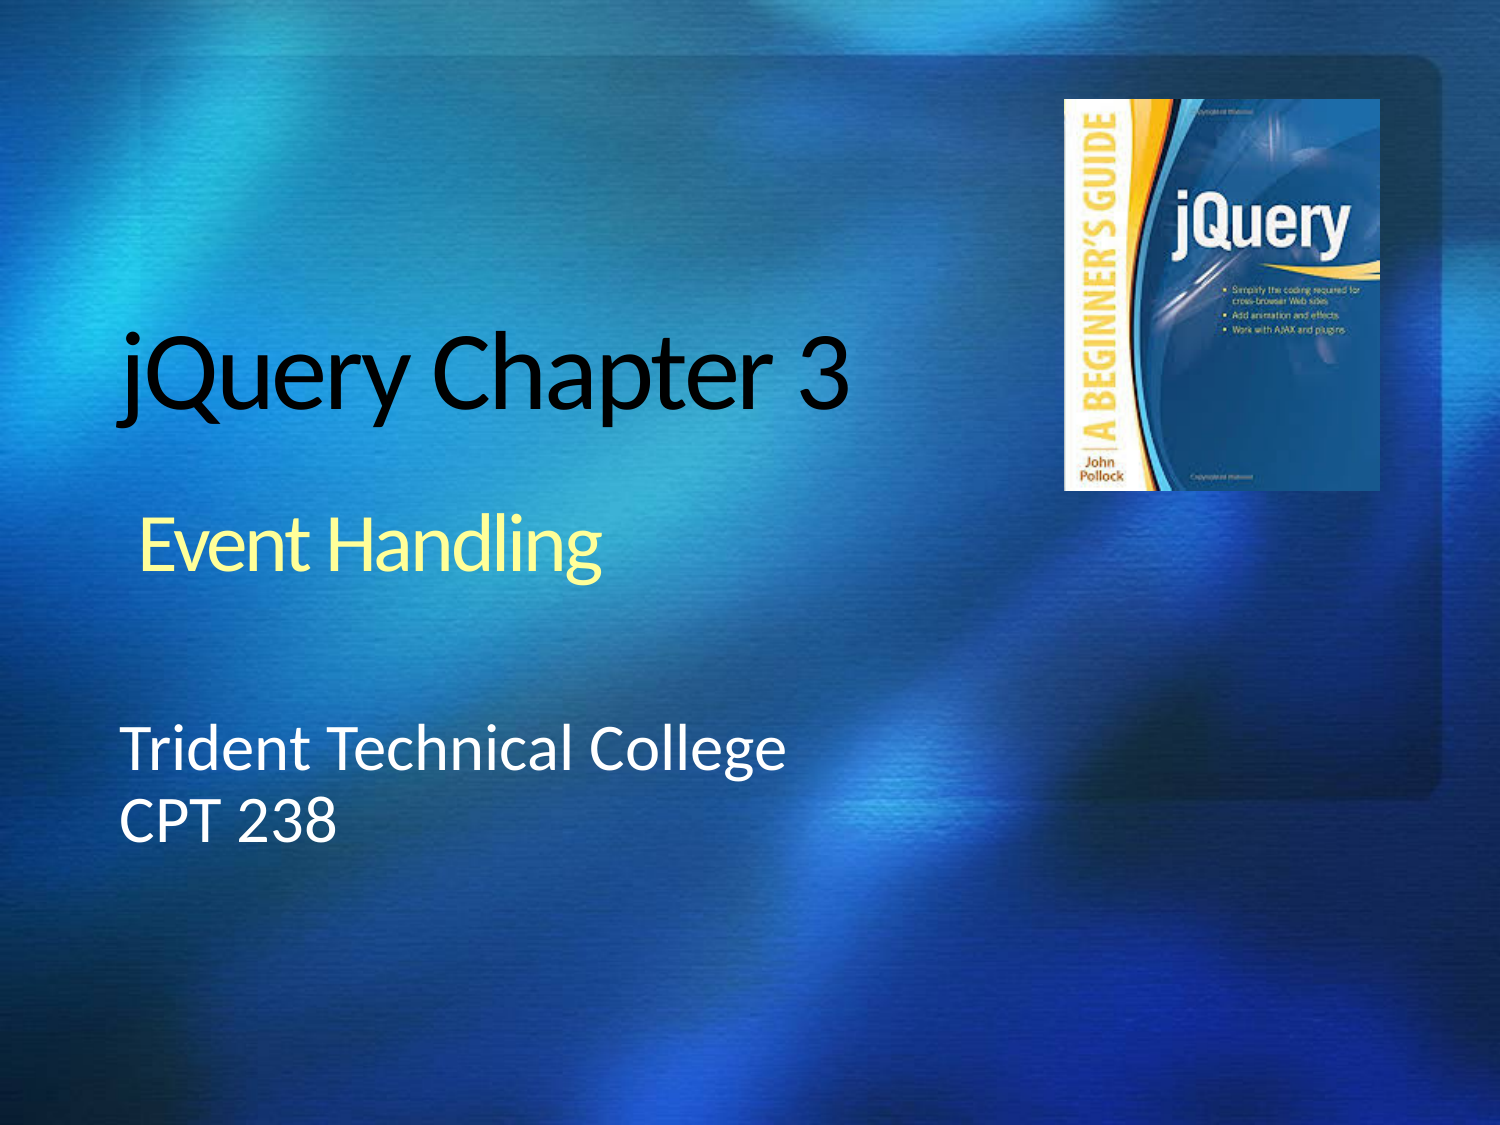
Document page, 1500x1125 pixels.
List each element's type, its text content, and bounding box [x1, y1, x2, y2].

subtitle Trident Technical College CPT 238 [119, 712, 1380, 938]
picture [0, 0, 1500, 1125]
title jQuery Chapter 3 [119, 312, 938, 475]
text_box Event Handling [137, 499, 1000, 663]
